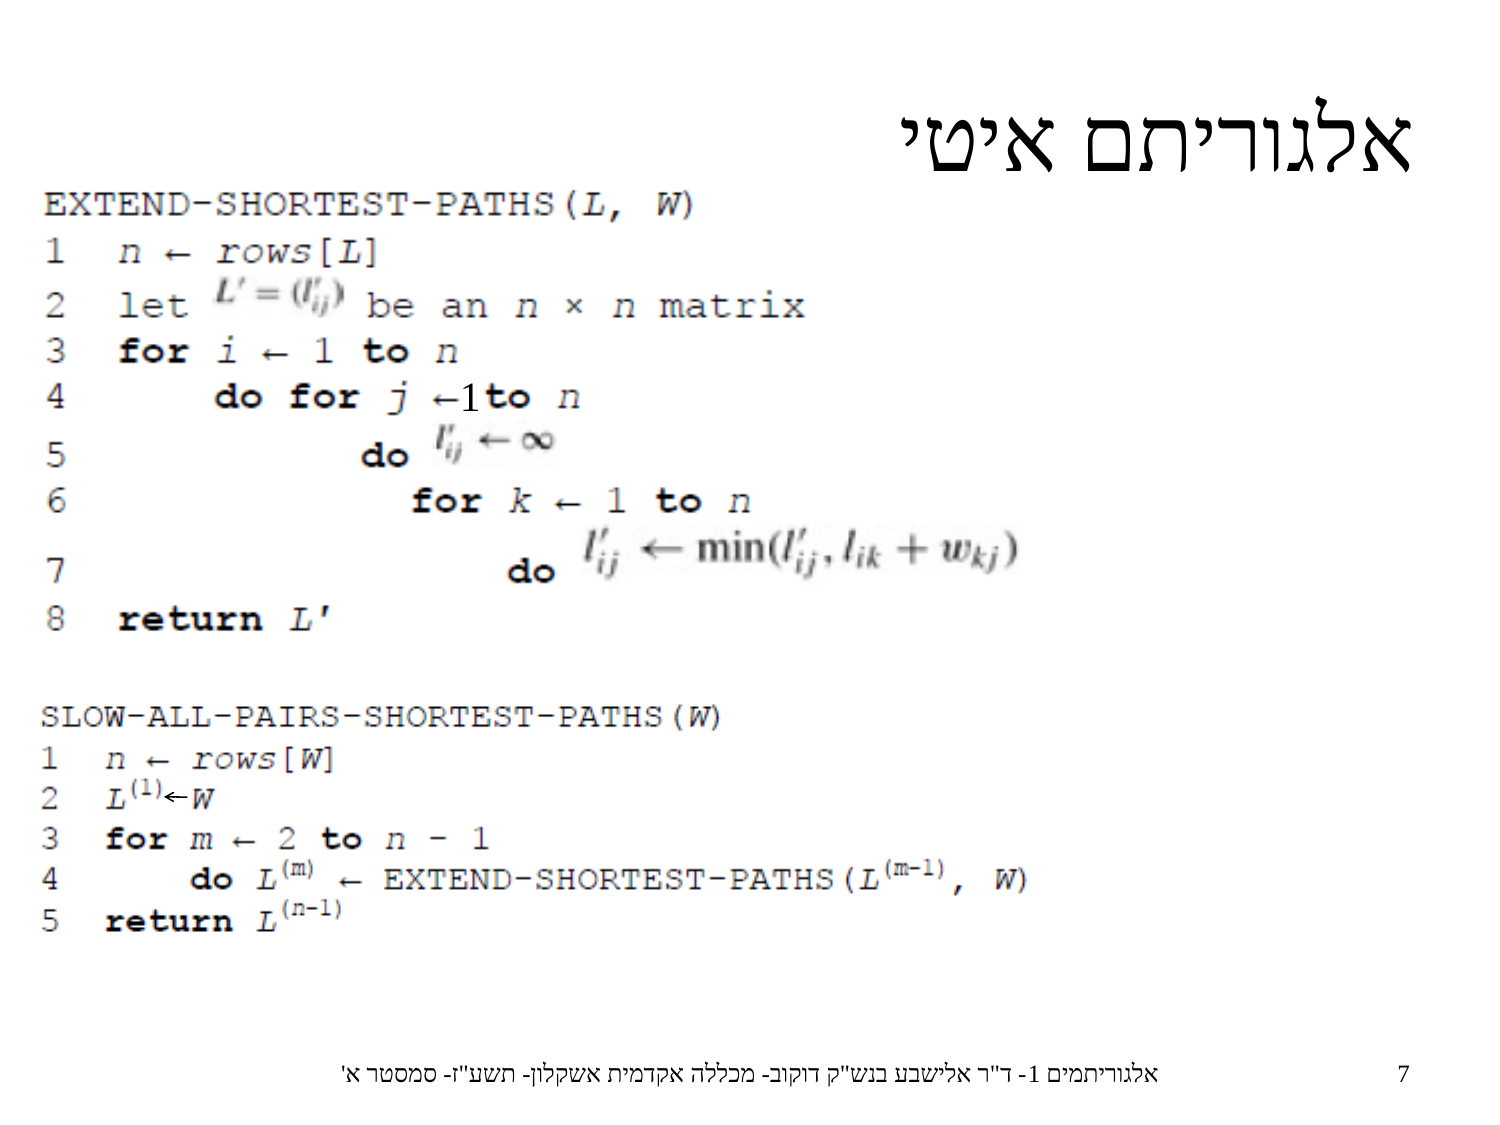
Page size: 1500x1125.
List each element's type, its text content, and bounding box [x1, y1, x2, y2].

picture [23, 691, 1047, 950]
text_box אלגוריתם איטי [58, 46, 1430, 222]
picture [23, 175, 1044, 647]
footer אלגוריתמים 1- ד"ר אלישבע בנש"ק דוקוב- מכללה אקדמית אשקלון- תשע"ז- סמסטר א' [304, 1042, 1074, 1103]
slide_number 7 [1074, 1042, 1425, 1103]
